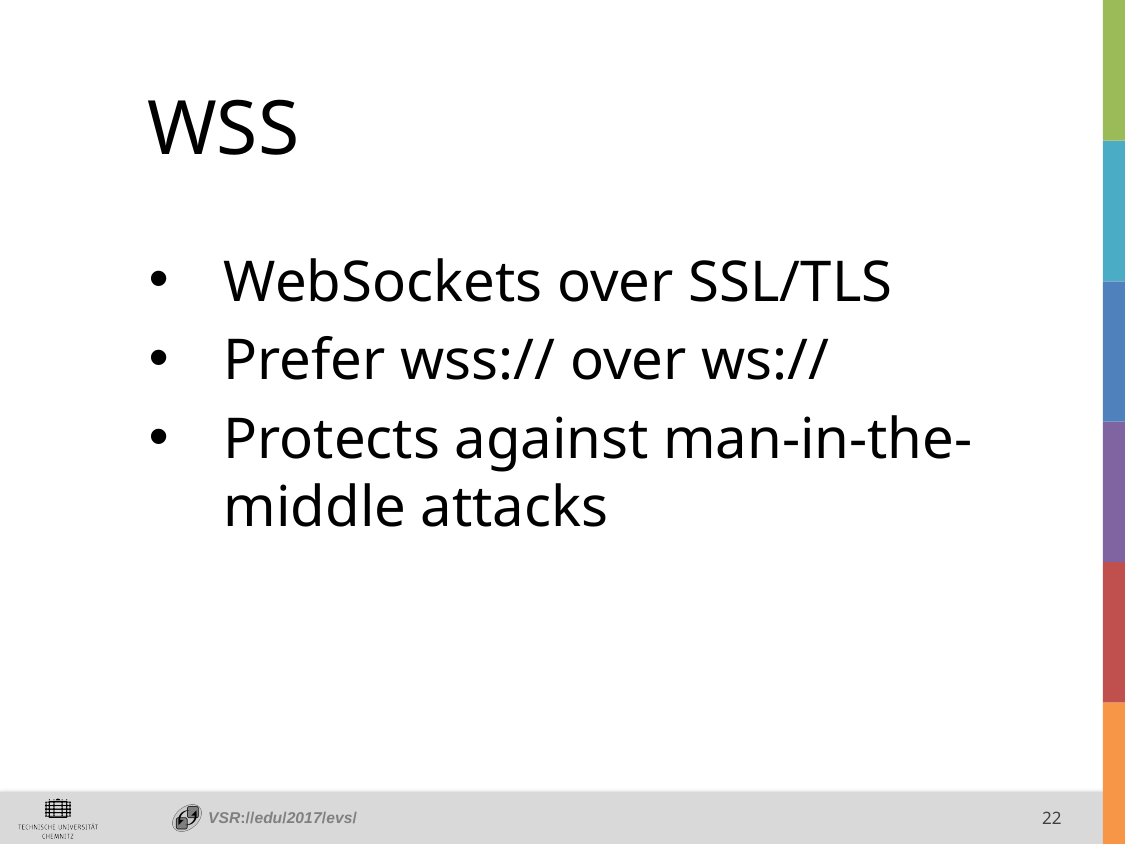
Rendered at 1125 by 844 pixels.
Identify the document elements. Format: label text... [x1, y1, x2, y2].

list WebSockets over SSL/TLS Prefer wss:// over ws:// Protects against man-in-the-middle attacks [149, 244, 982, 611]
slide_number 22 [1005, 791, 1077, 844]
picture [1, 781, 115, 844]
text_box WSS [147, 79, 1022, 186]
text_box VSR://edu/2017/evs/ [208, 791, 758, 844]
